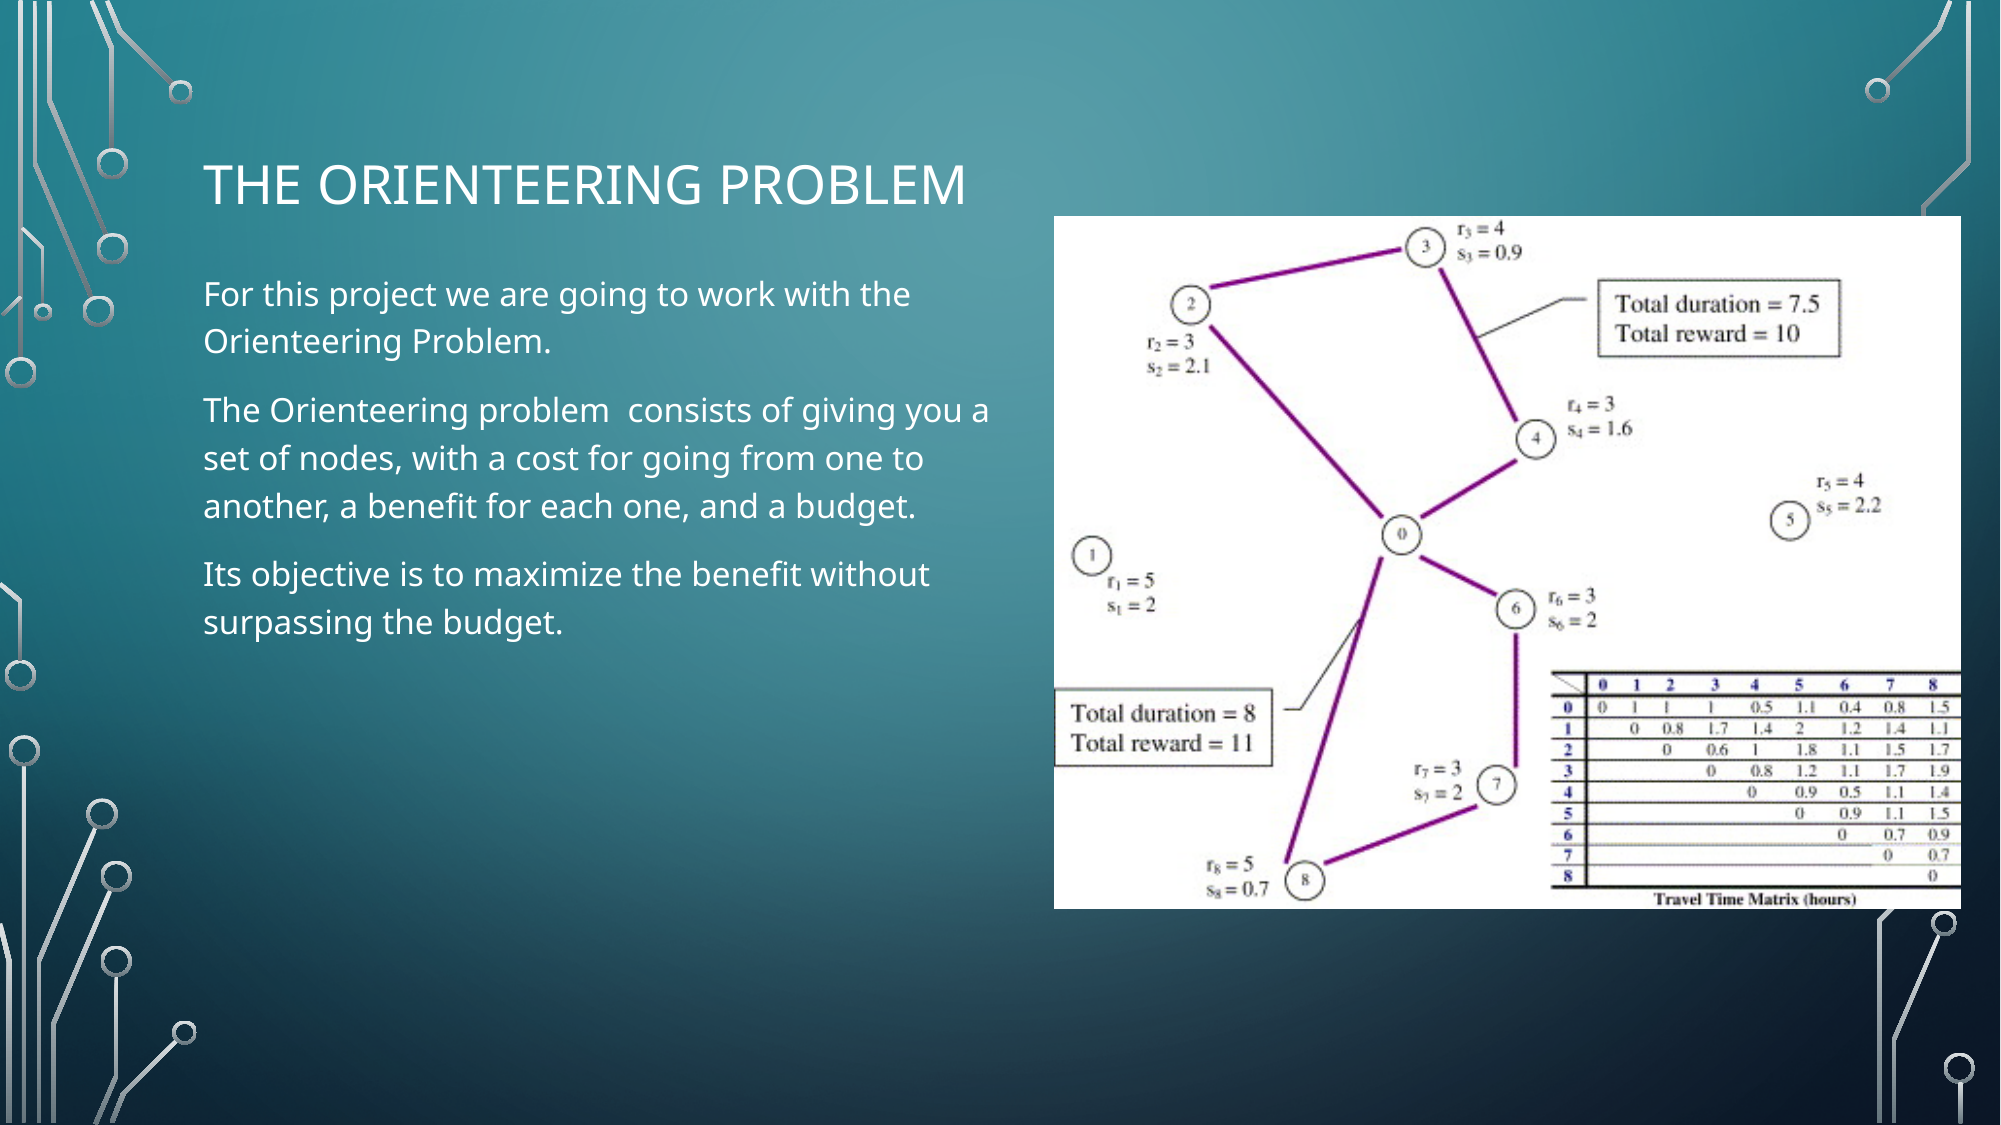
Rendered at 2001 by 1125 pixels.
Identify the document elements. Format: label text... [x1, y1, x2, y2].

picture [1054, 215, 1961, 910]
title The orienteering problem [188, 99, 1033, 225]
list For this project we are going to work with the Orienteering Problem. The Orienteering problem consists of giving you a set of nodes, with a cost for going from one to another, a benefit for each one, and a budget. Its objective is to maximize the benefit without surpassing the budget. [188, 257, 1033, 950]
